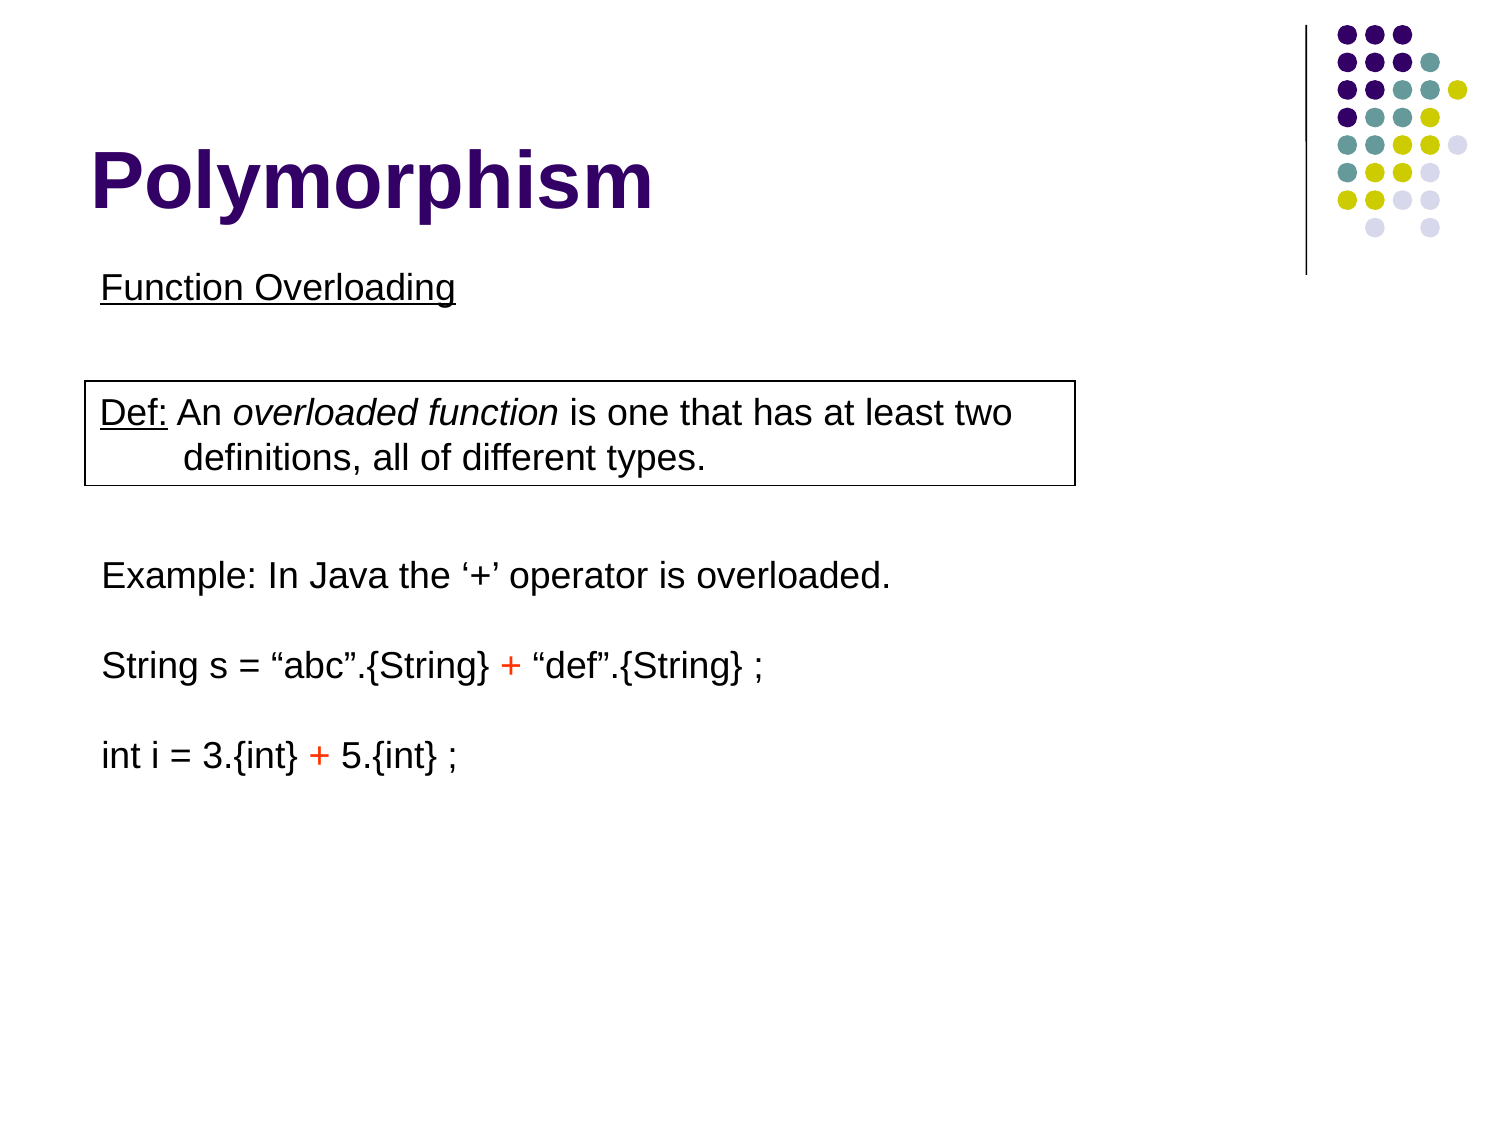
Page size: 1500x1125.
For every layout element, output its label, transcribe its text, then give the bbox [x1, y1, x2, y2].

title Polymorphism [75, 20, 1313, 233]
text_box Def: An overloaded function is one that has at least two definitions, all of different types. [84, 380, 1075, 486]
text_box Example: In Java the ‘+’ operator is overloaded. String s = “abc”.{String} + “def”.{String} ; int i = 3.{int} + 5.{int} ; [86, 543, 907, 784]
text_box Function Overloading [85, 255, 471, 316]
